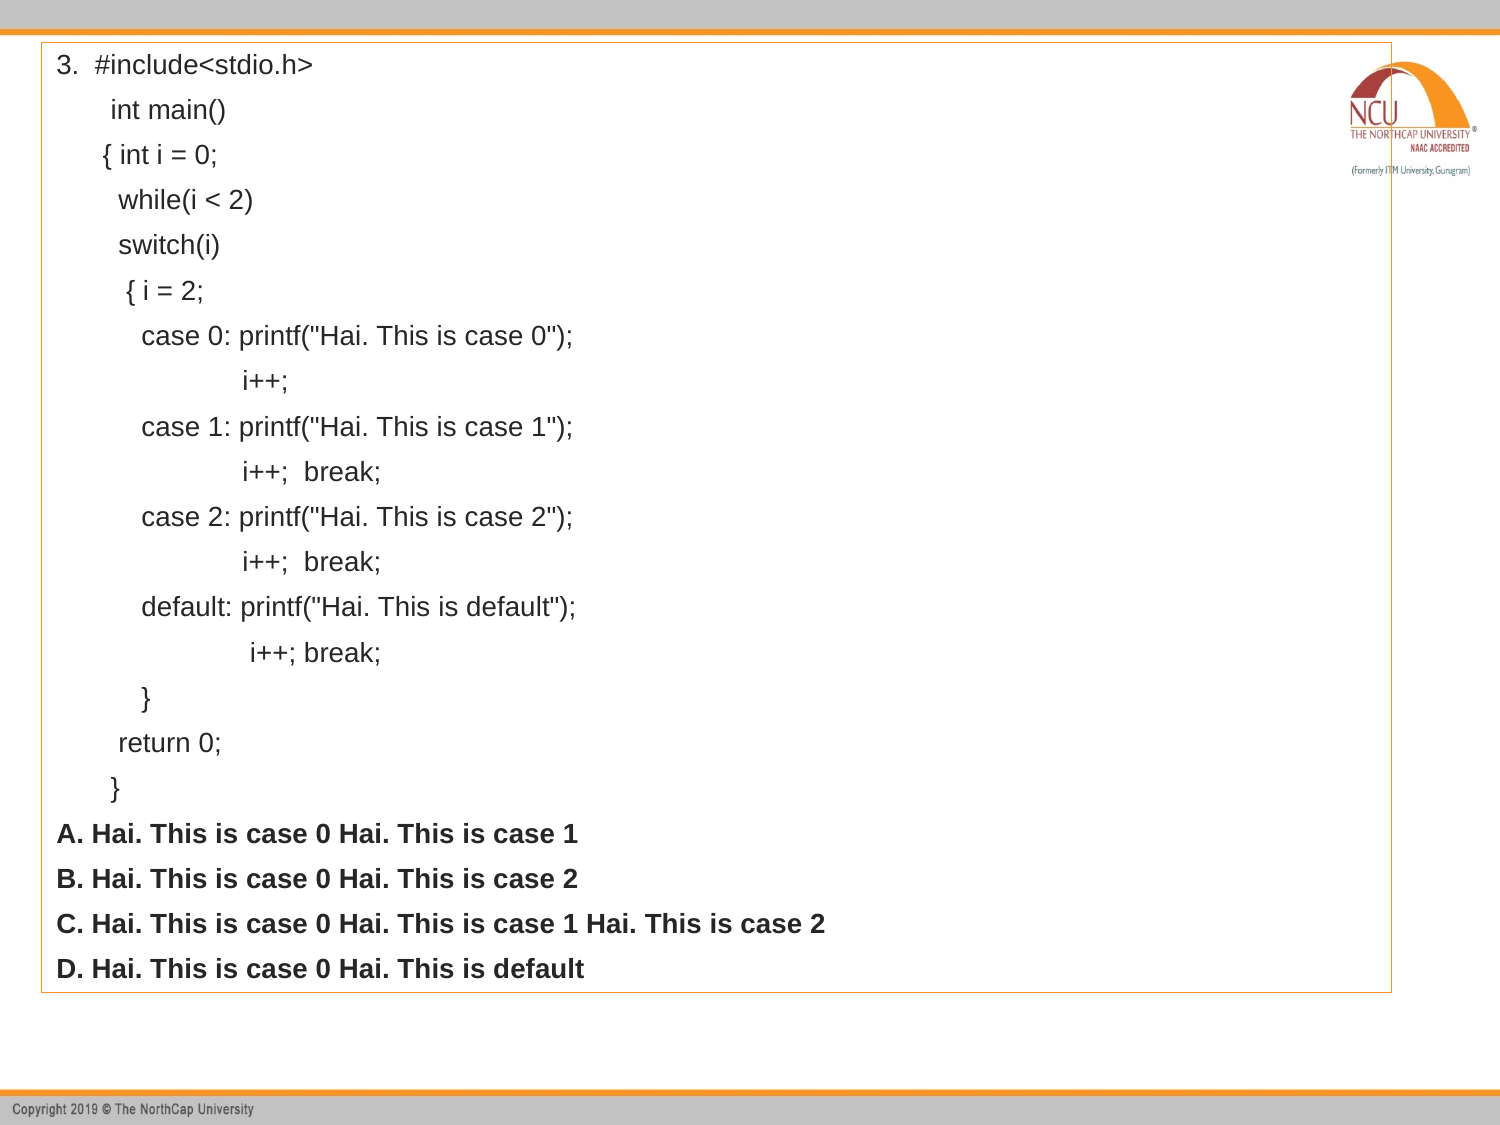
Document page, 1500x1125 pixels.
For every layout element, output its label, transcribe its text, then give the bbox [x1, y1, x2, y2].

list 3. #include<stdio.h> int main() { int i = 0; while(i < 2) switch(i) { i = 2; case 0: printf("Hai. This is case 0"); i++; case 1: printf("Hai. This is case 1"); i++; break; case 2: printf("Hai. This is case 2"); i++; break; default: printf("Hai. This is default"); i++; break; } return 0; } A. Hai. This is case 0 Hai. This is case 1 B. Hai. This is case 0 Hai. This is case 2 C. Hai. This is case 0 Hai. This is case 1 Hai. This is case 2 D. Hai. This is case 0 Hai. This is default [41, 42, 1392, 993]
picture [0, 0, 1500, 1125]
